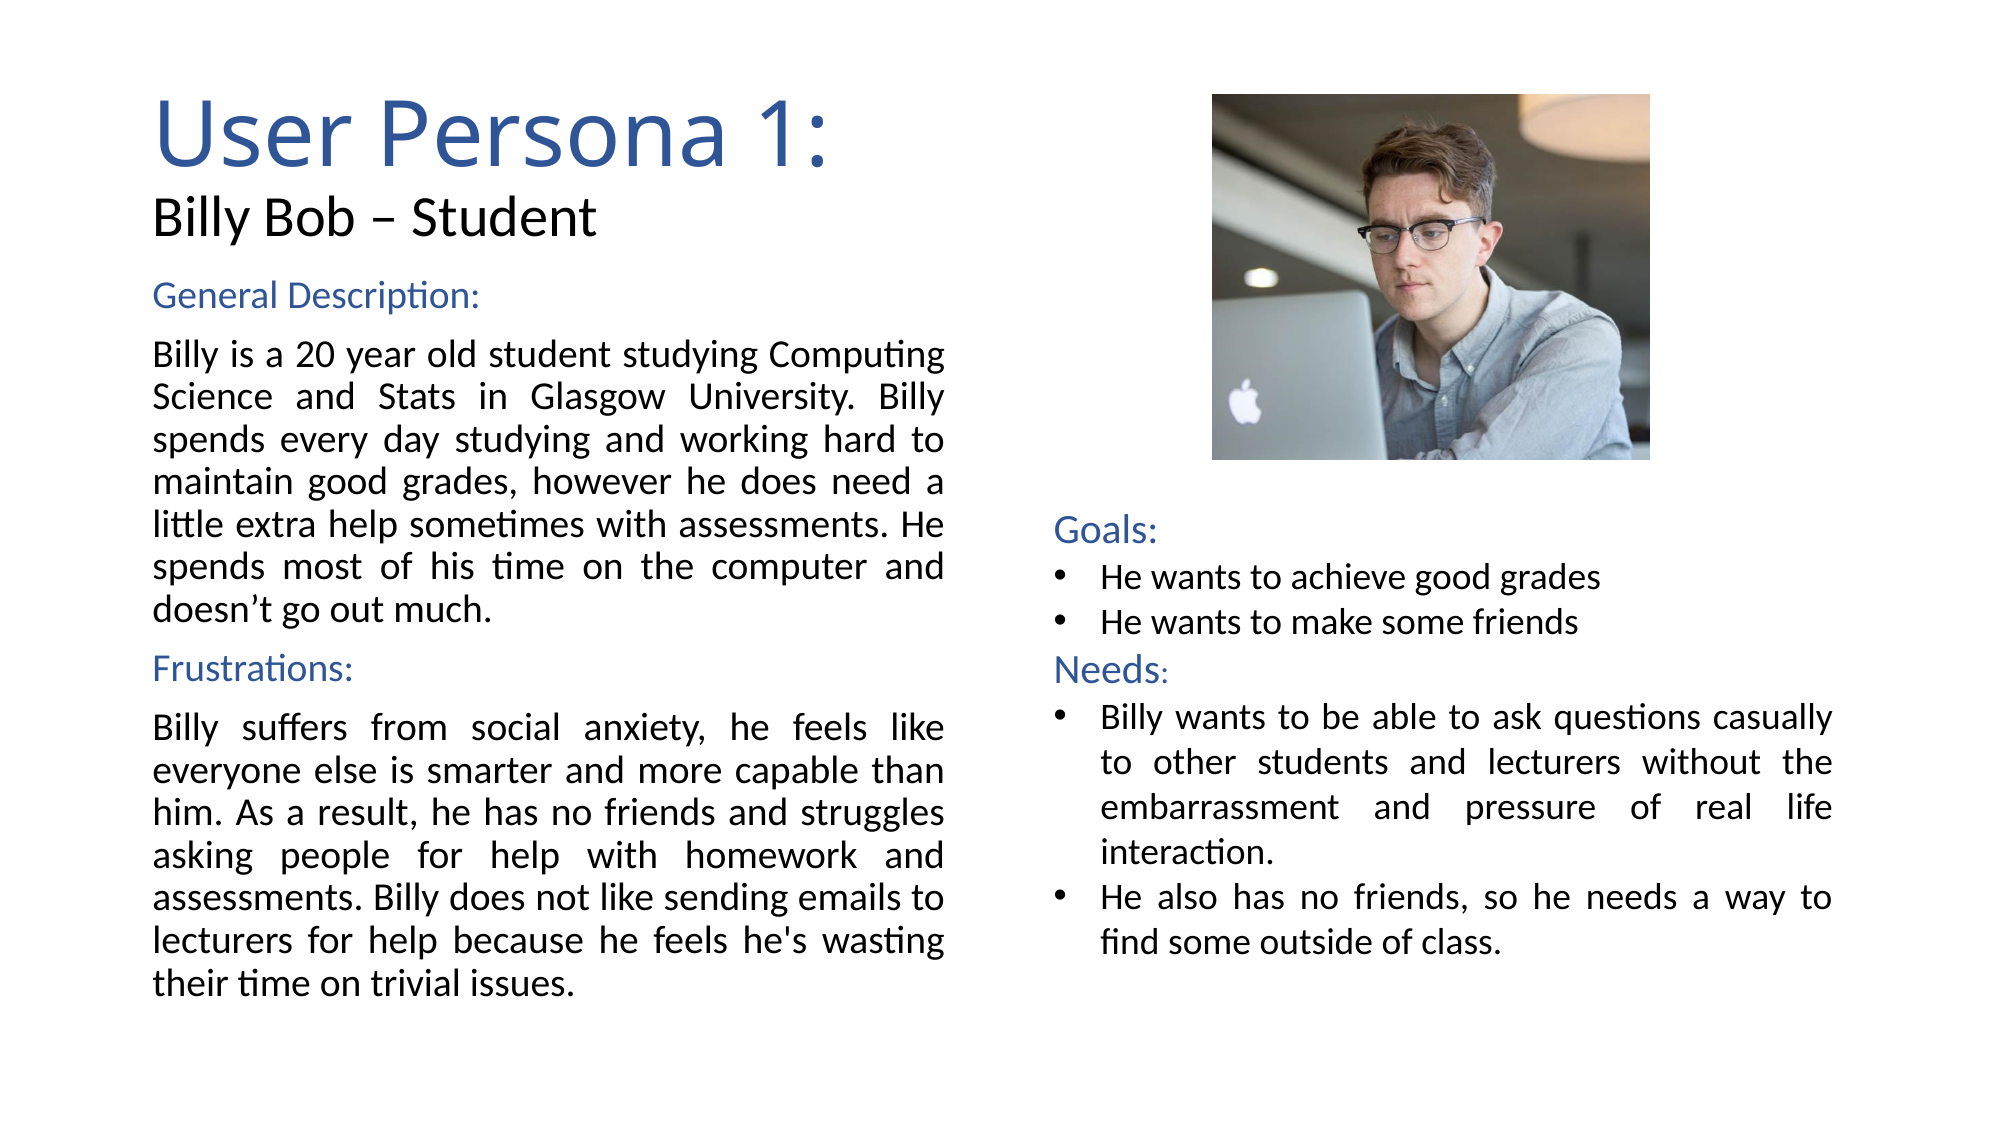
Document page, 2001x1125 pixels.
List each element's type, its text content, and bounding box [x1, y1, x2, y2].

title User Persona 1: Billy Bob – Student [137, 59, 1863, 278]
list General Description: Billy is a 20 year old student studying Computing Science and Stats in Glasgow University. Billy spends every day studying and working hard to maintain good grades, however he does need a little extra help sometimes with assessments. He spends most of his time on the computer and doesn’t go out much. Frustrations: Billy suffers from social anxiety, he feels like everyone else is smarter and more capable than him. As a result, he has no friends and struggles asking people for help with homework and assessments. Billy does not like sending emails to lecturers for help because he feels he's wasting their time on trivial issues. [137, 266, 962, 1014]
text_box Goals: He wants to achieve good grades He wants to make some friends Needs: Billy wants to be able to ask questions casually to other students and lecturers without the embarrassment and pressure of real life interaction. He also has no friends, so he needs a way to find some outside of class. [1038, 494, 1849, 970]
picture [1212, 94, 1650, 460]
